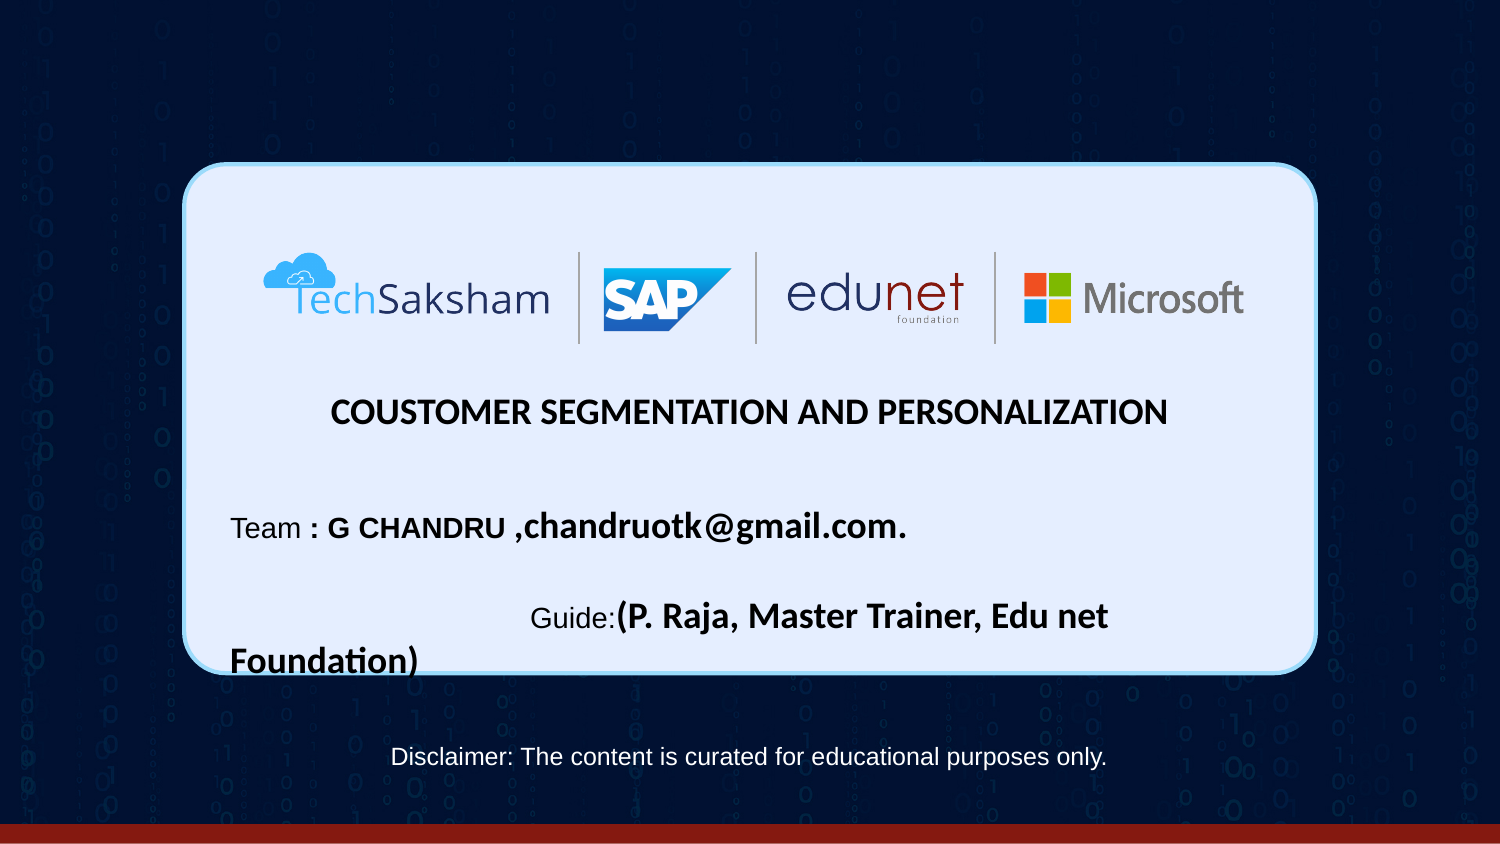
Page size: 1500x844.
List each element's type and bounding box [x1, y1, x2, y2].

text_box [256, 244, 1250, 345]
picture [0, 0, 1500, 824]
